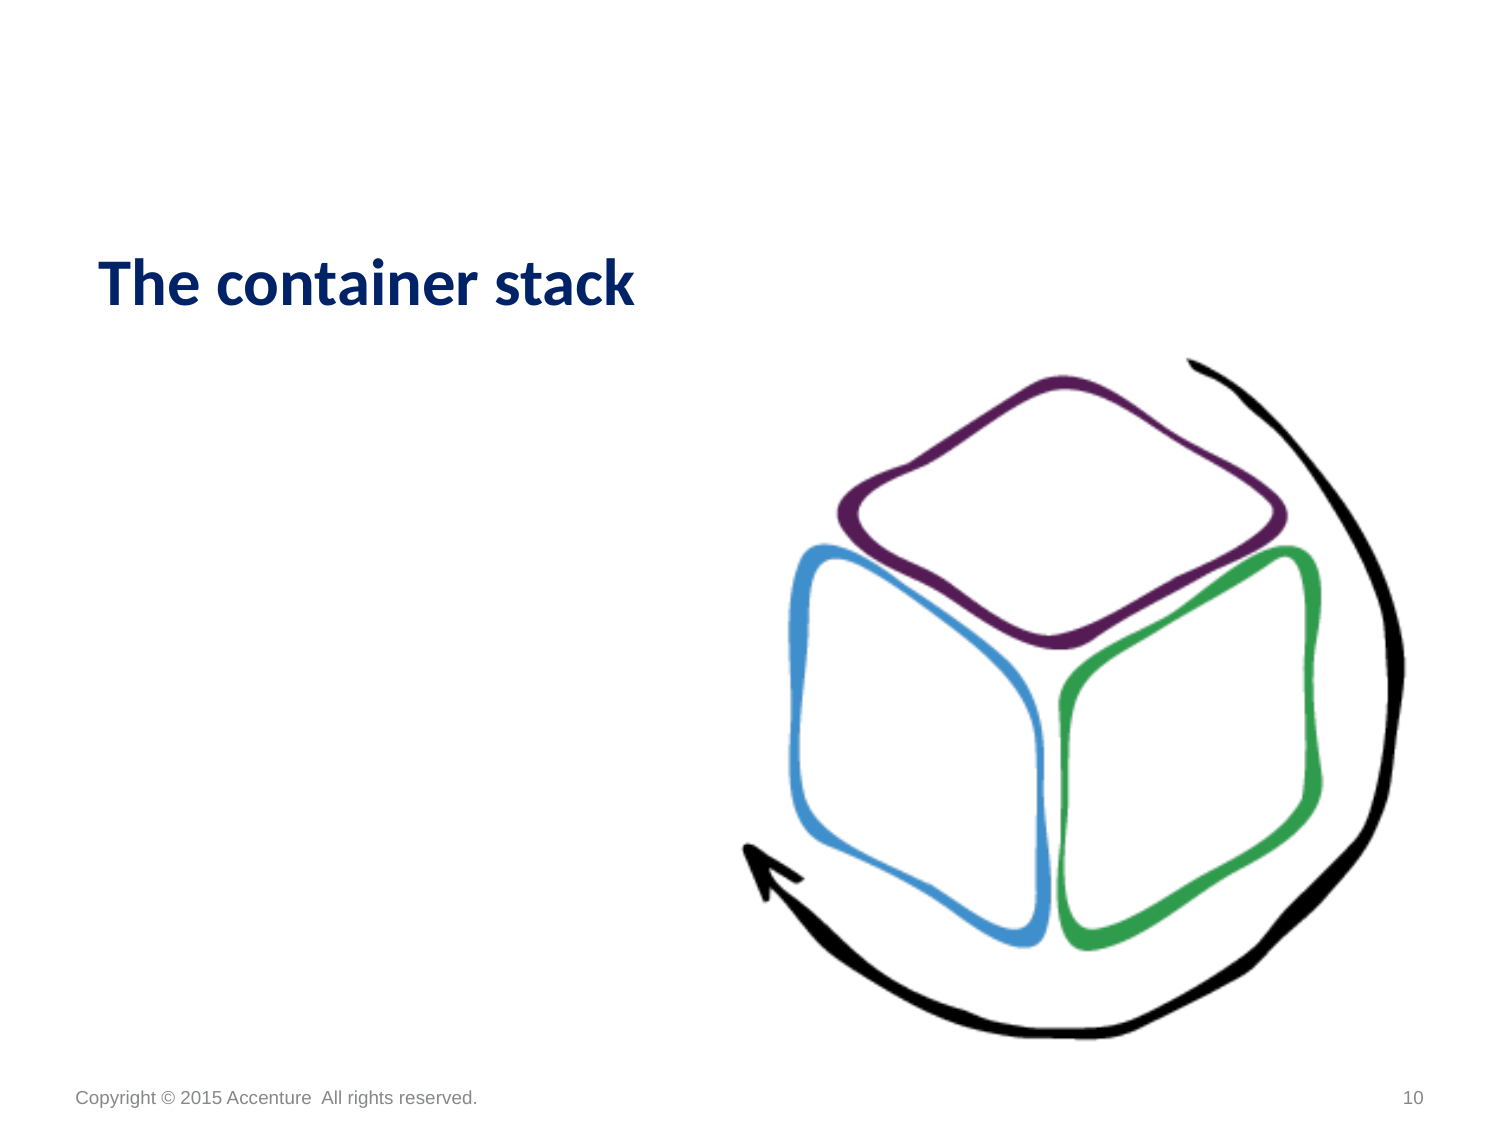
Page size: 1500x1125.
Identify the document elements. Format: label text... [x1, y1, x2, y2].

picture [712, 285, 1500, 1125]
list The container stack [98, 238, 1189, 345]
